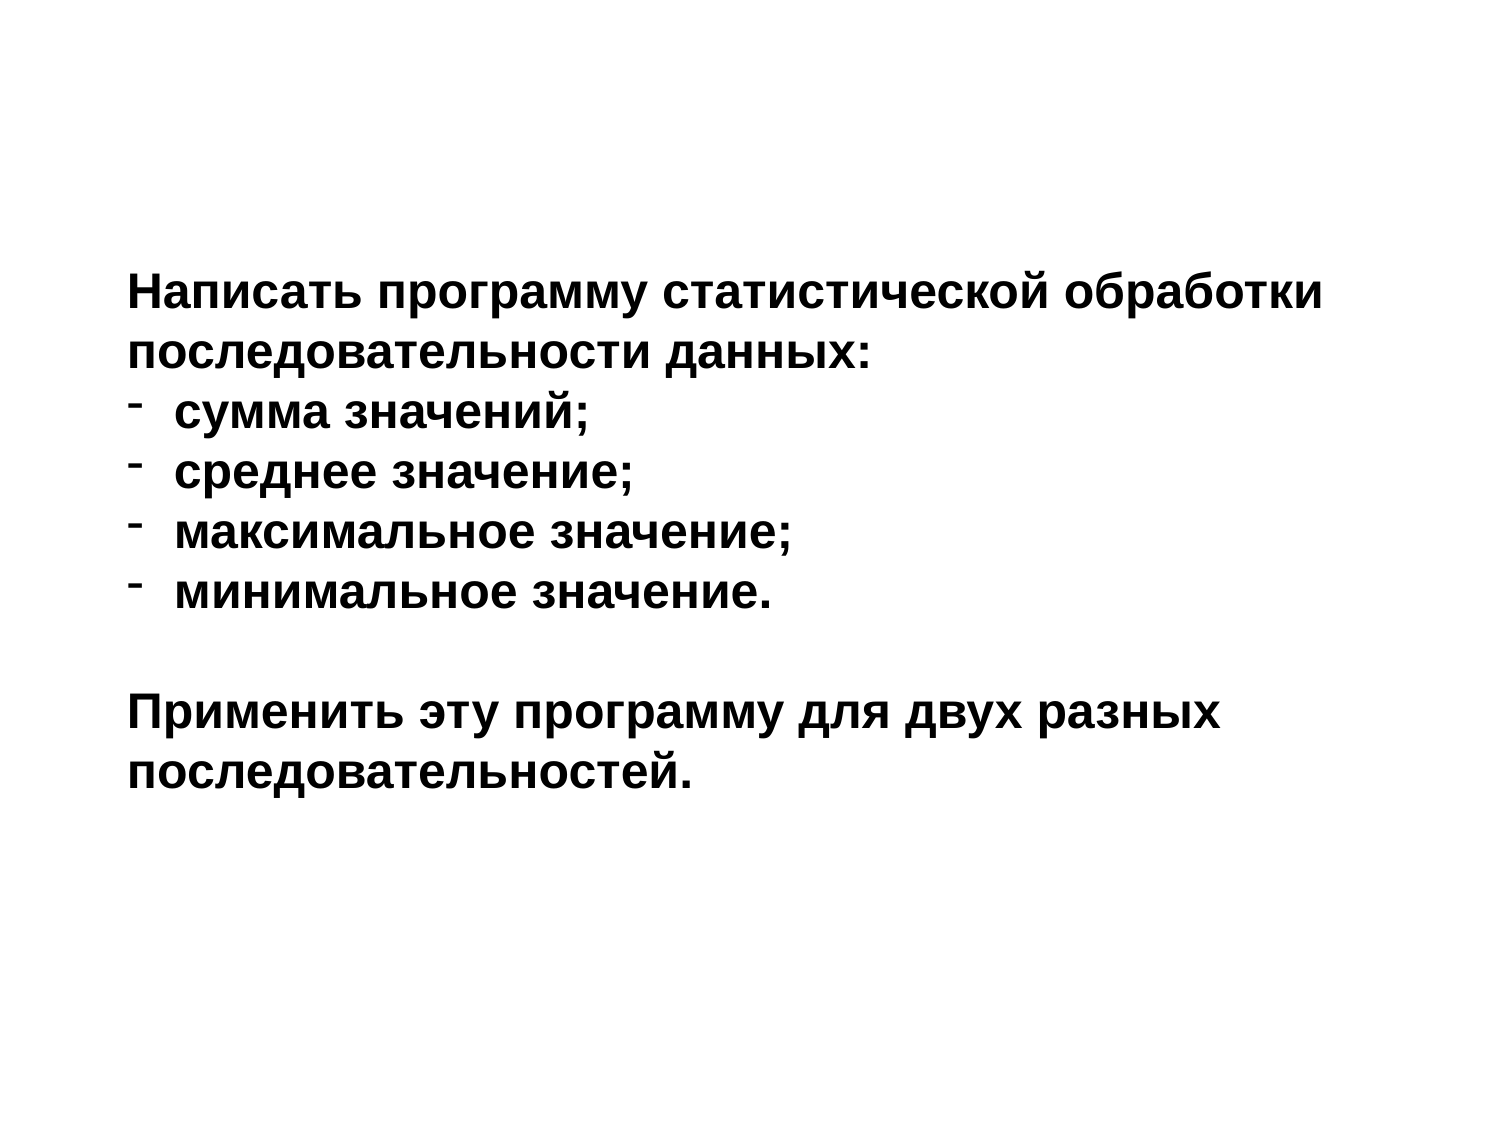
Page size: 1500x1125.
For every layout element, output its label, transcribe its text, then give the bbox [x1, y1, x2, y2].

text_box Написать программу статистической обработки последовательности данных: сумма значений; среднее значение; максимальное значение; минимальное значение. Применить эту программу для двух разных последовательностей. [112, 251, 1447, 806]
